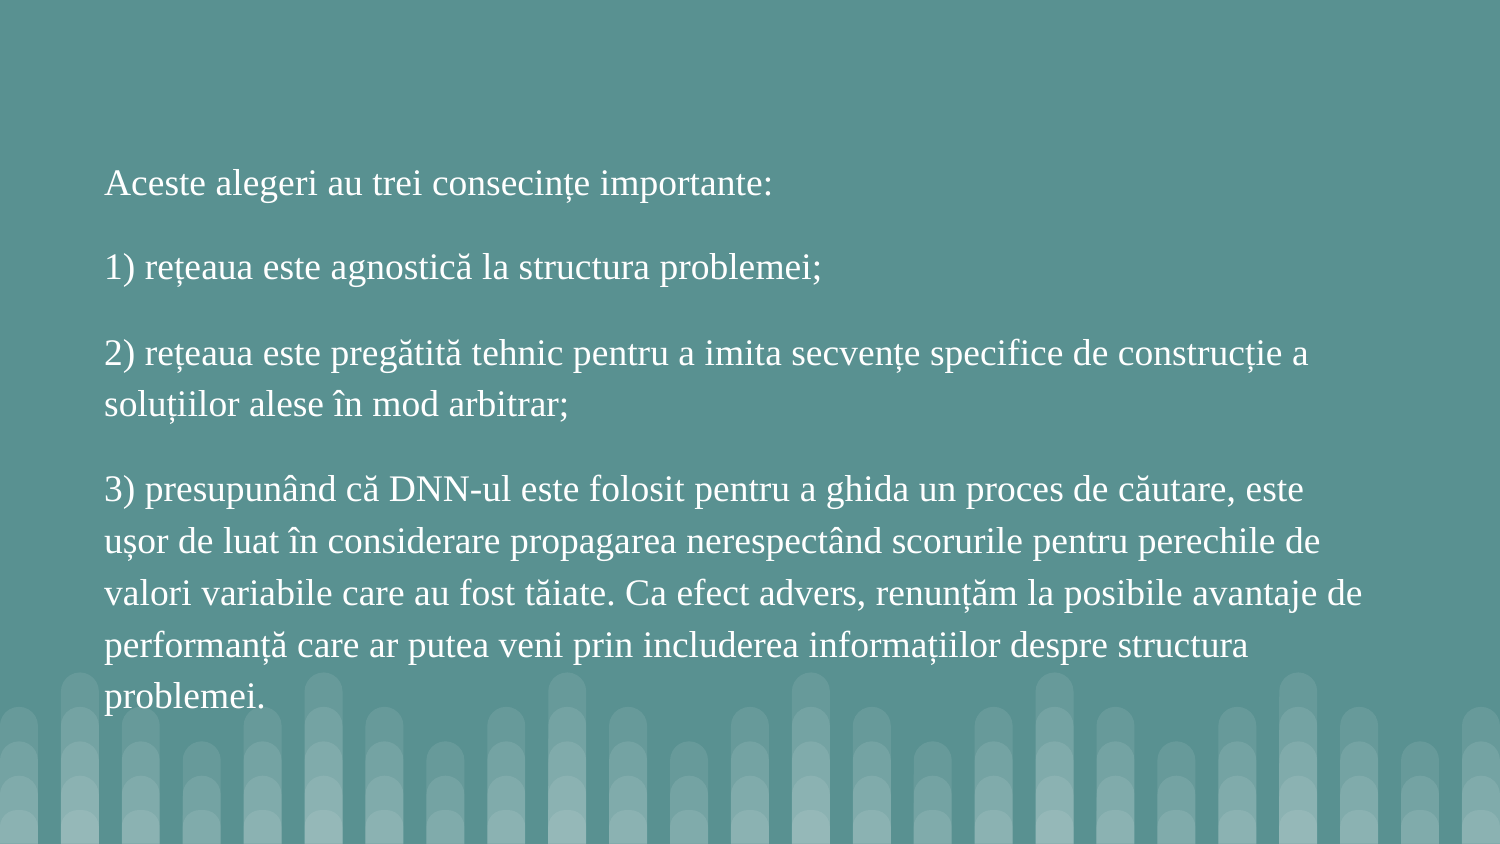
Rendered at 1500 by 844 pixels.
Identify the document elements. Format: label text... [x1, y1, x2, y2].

list Aceste alegeri au trei consecințe importante: 1) rețeaua este agnostică la structura problemei; 2) rețeaua este pregătită tehnic pentru a imita secvențe specifice de construcție a soluțiilor alese în mod arbitrar; 3) presupunând că DNN-ul este folosit pentru a ghida un proces de căutare, este ușor de luat în considerare propagarea nerespectând scorurile pentru perechile de valori variabile care au fost tăiate. Ca efect advers, renunțăm la posibile avantaje de performanță care ar putea veni prin includerea informațiilor despre structura problemei. [89, 135, 1386, 600]
